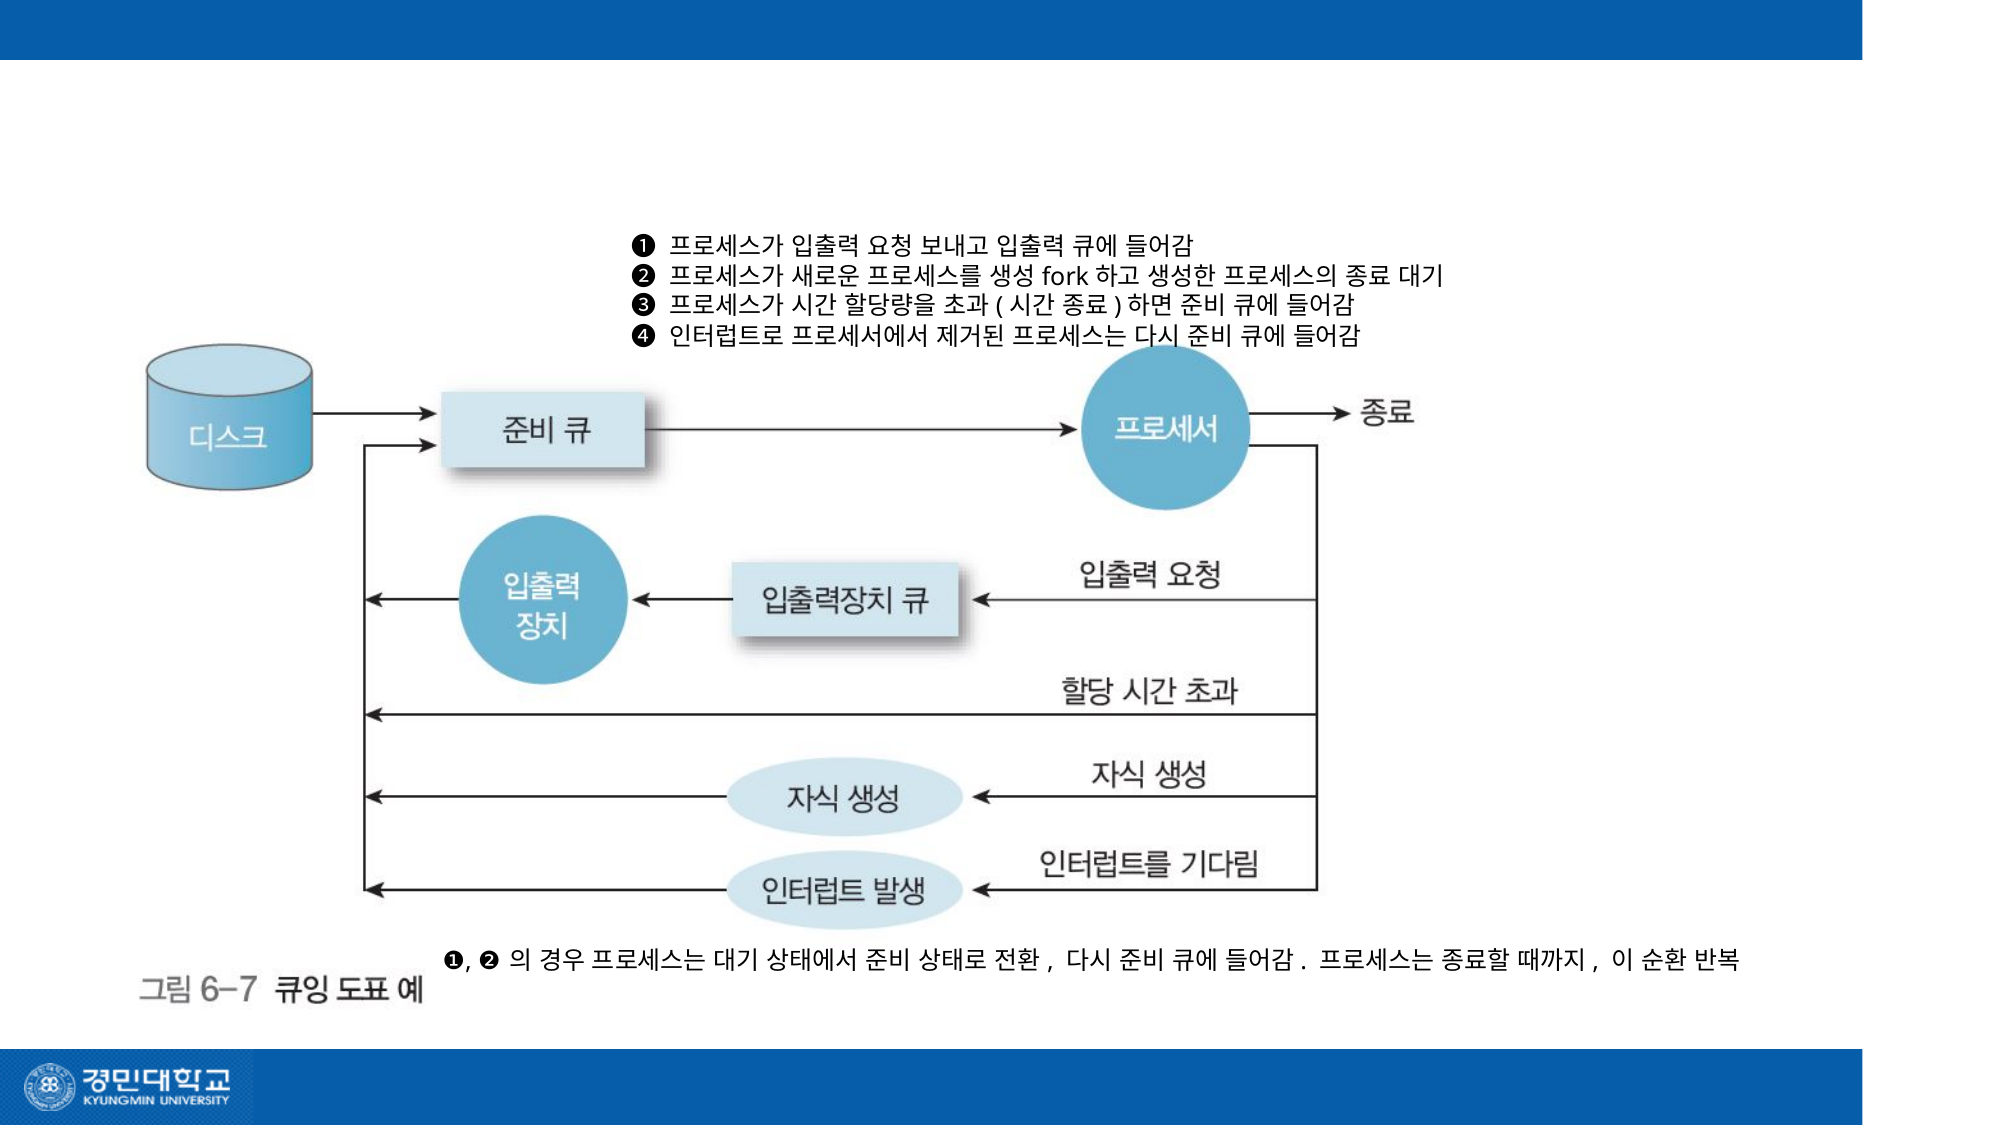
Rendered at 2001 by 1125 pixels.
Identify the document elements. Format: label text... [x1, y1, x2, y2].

picture [0, 1049, 253, 1125]
text_box ❶ 프로세스가 입출력 요청 보내고 입출력 큐에 들어감 ❷ 프로세스가 새로운 프로세스를 생성fork하고 생성한 프로세스의 종료 대기 ❸ 프로세스가 시간 할당량을 초과(시간 종료)하면 준비 큐에 들어감 ❹ 인터럽트로 프로세서에서 제거된 프로세스는 다시 준비 큐에 들어감 [617, 222, 1555, 358]
picture [129, 333, 1422, 1013]
text_box ❶, ❷의 경우 프로세스는 대기 상태에서 준비 상태로 전환, 다시 준비 큐에 들어감. 프로세스는 종료할 때까지, 이 순환 반복 [1422, 937, 1849, 982]
